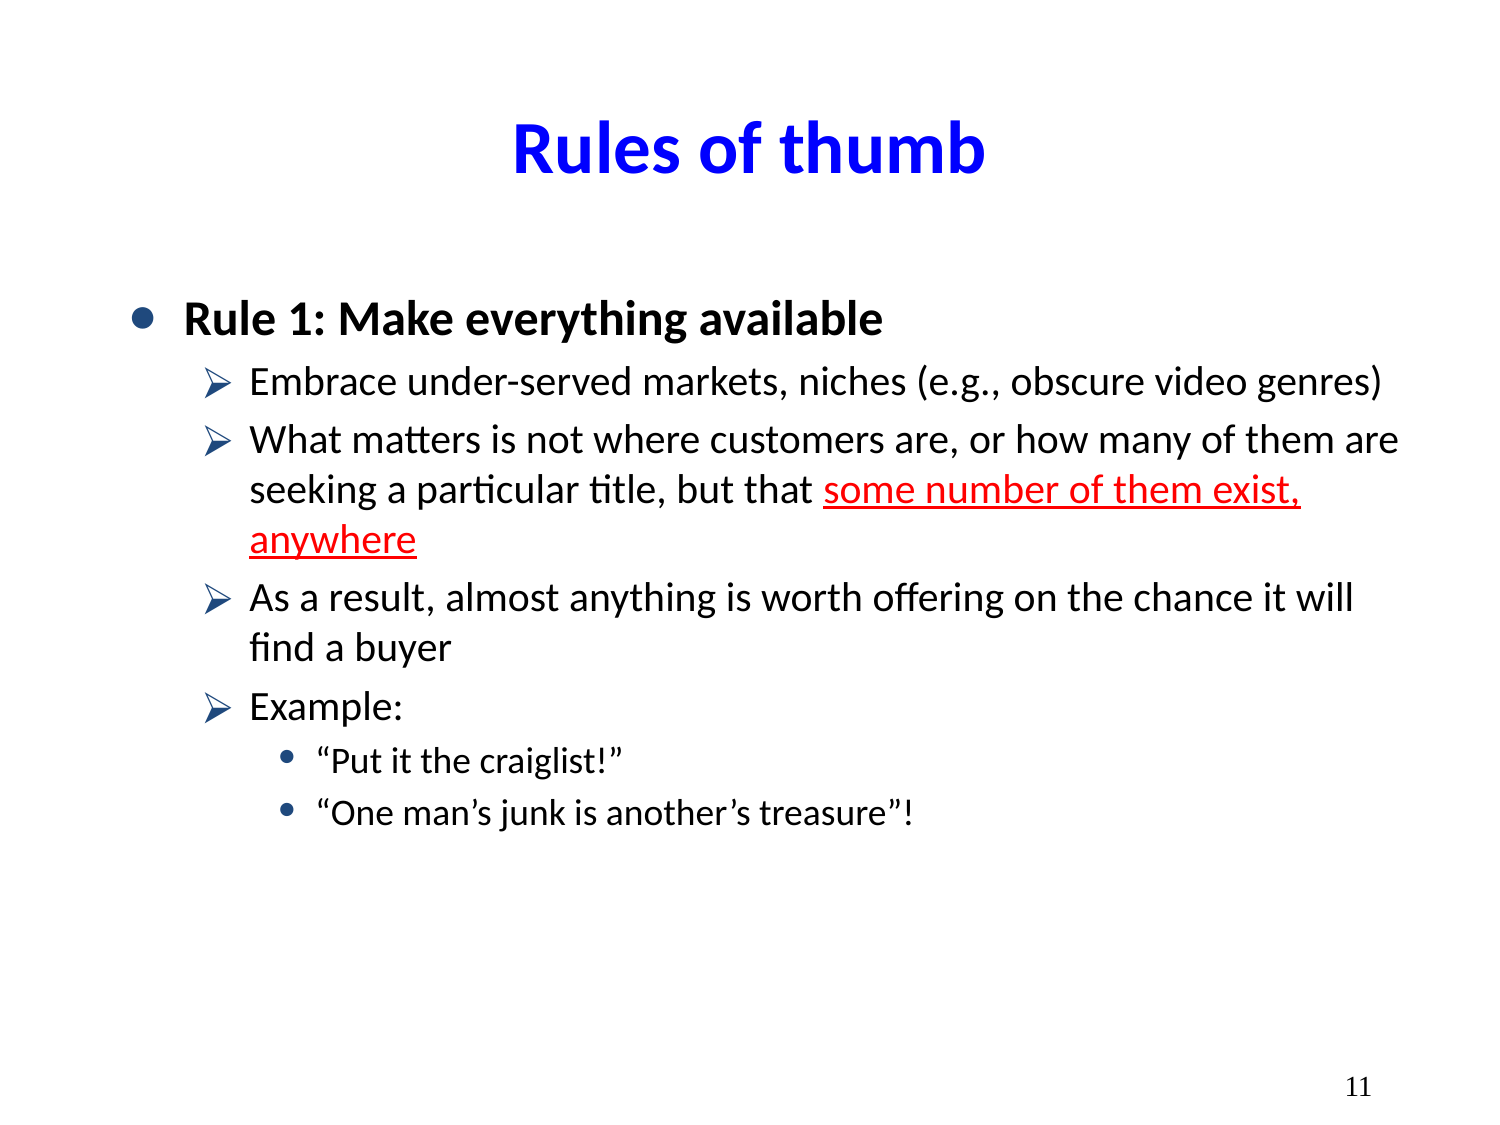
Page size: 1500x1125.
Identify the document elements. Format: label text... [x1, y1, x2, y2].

list Rule 1: Make everything available Embrace under-served markets, niches (e.g., obscure video genres) What matters is not where customers are, or how many of them are seeking a particular title, but that some number of them exist, anywhere As a result, almost anything is worth offering on the chance it will find a buyer Example: “Put it the craiglist!” “One man’s junk is another’s treasure”! [112, 237, 1425, 1000]
slide_number ‹#› [1074, 1025, 1388, 1100]
title Rules of thumb [112, 50, 1388, 237]
